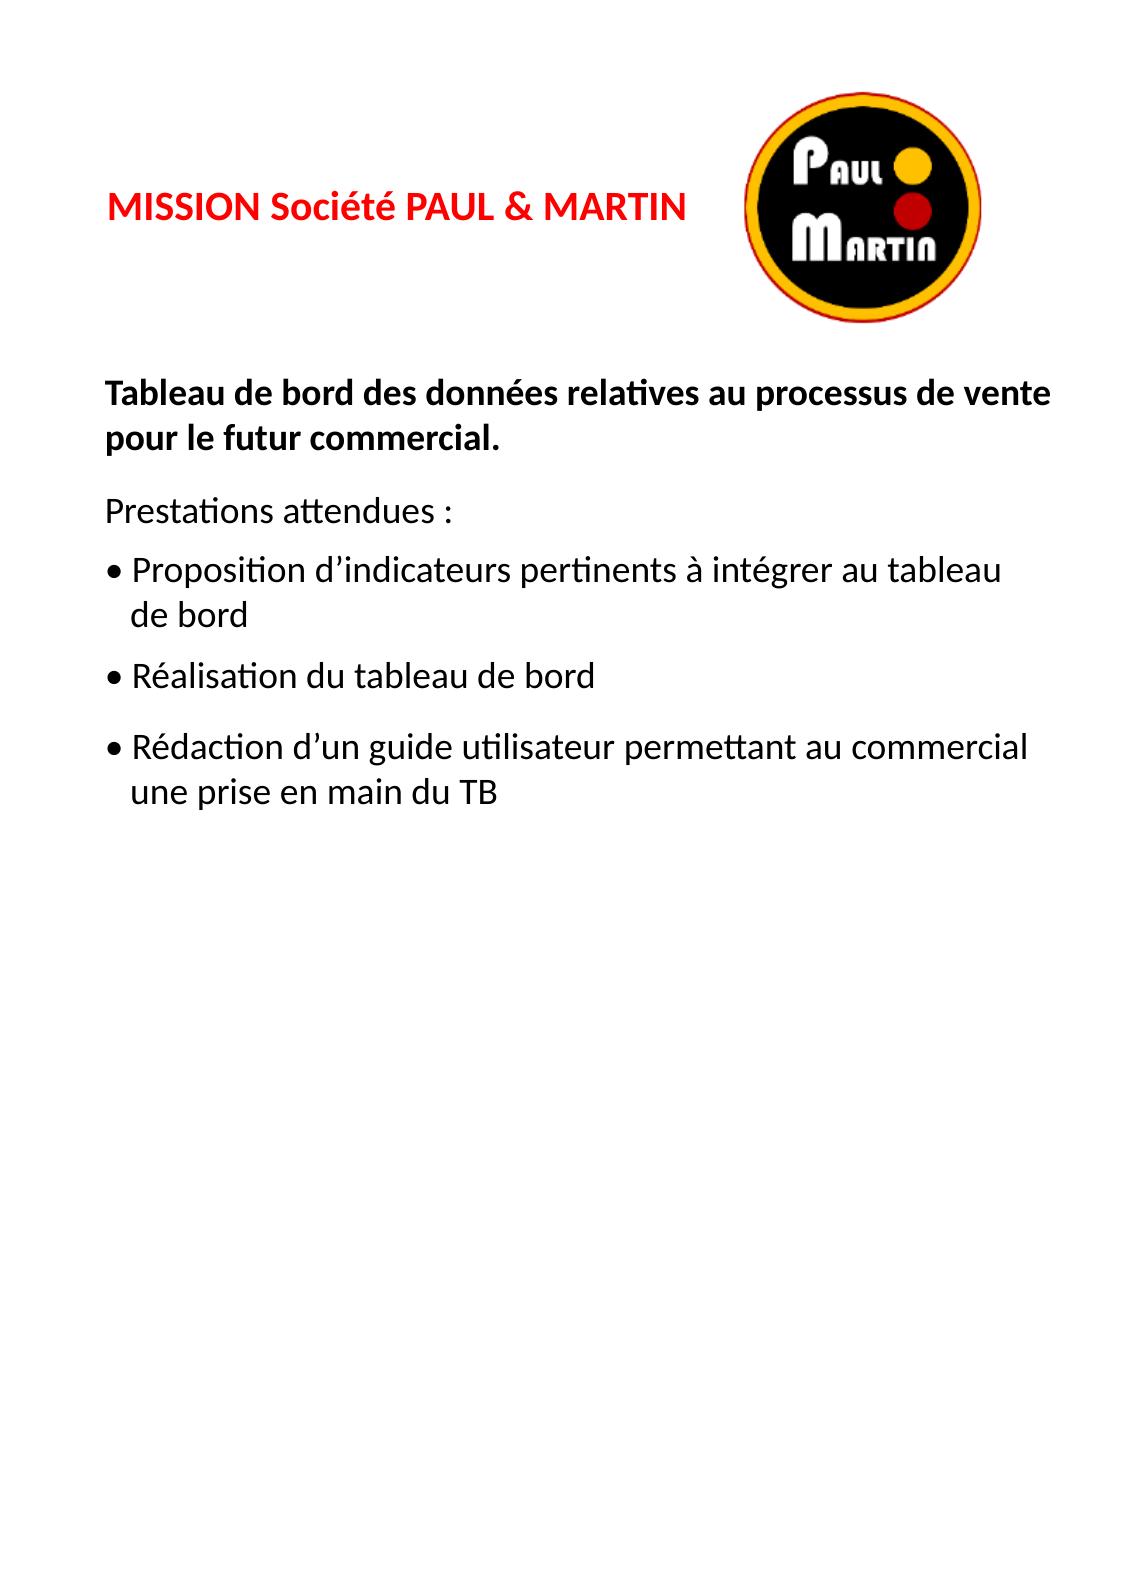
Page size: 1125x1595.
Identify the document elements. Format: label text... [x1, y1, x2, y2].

text_box Tableau de bord des données relatives au processus de vente pour le futur commercial. [89, 360, 1094, 466]
text_box • Réalisation du tableau de bord [89, 643, 1047, 704]
text_box • Proposition d’indicateurs pertinents à intégrer au tableau de bord [89, 537, 1071, 643]
text_box • Rédaction d’un guide utilisateur permettant au commercial une prise en main du TB [89, 714, 1059, 820]
picture [739, 88, 987, 333]
text_box Prestations attendues : [89, 478, 1083, 539]
text_box MISSION Société PAUL & MARTIN [92, 171, 703, 237]
